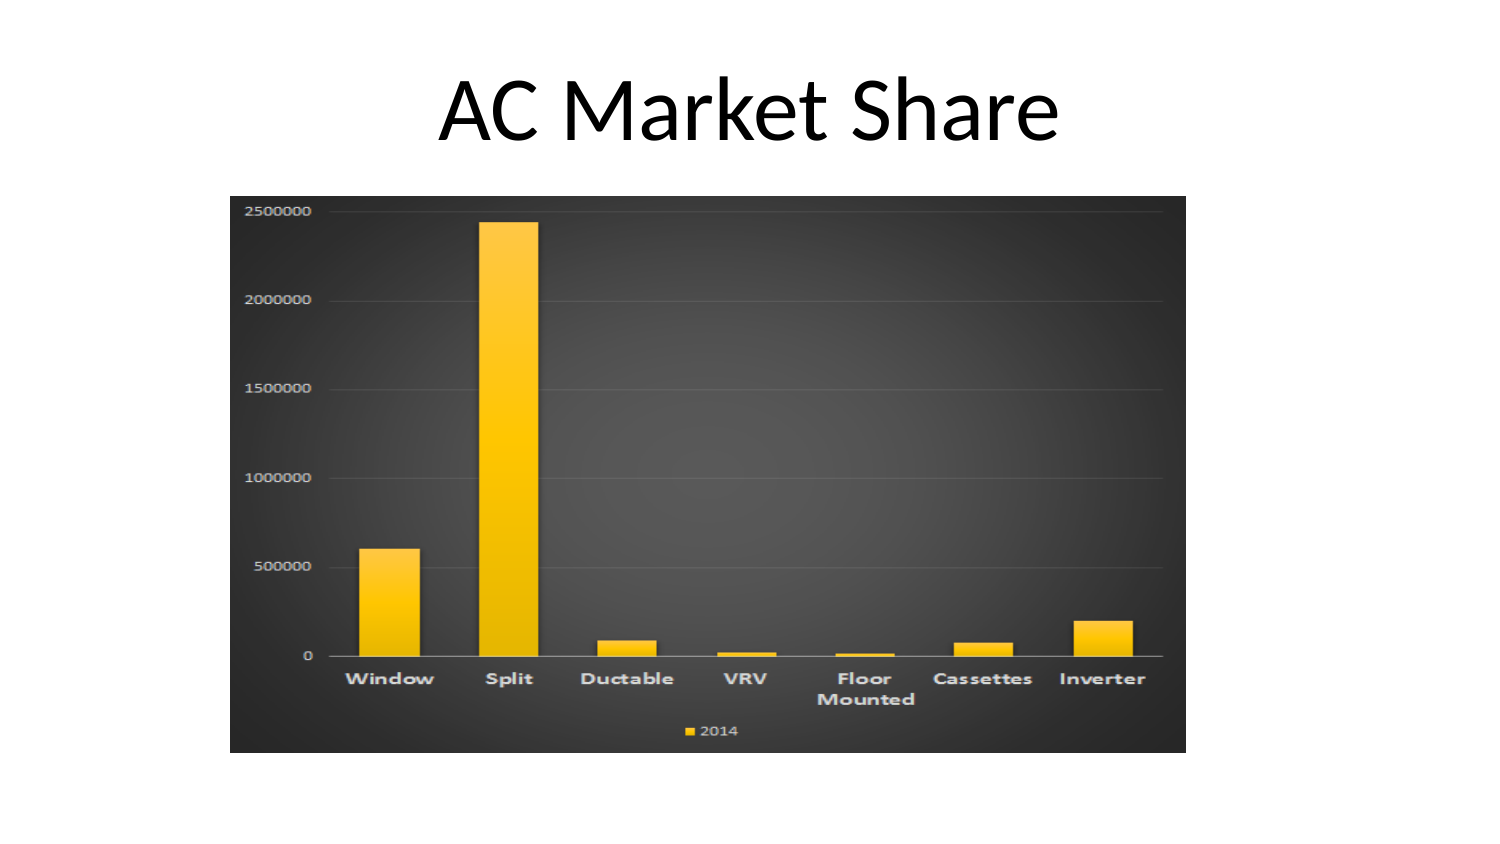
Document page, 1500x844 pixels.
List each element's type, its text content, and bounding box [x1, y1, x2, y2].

title AC Market Share [75, 33, 1425, 175]
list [229, 196, 1186, 753]
